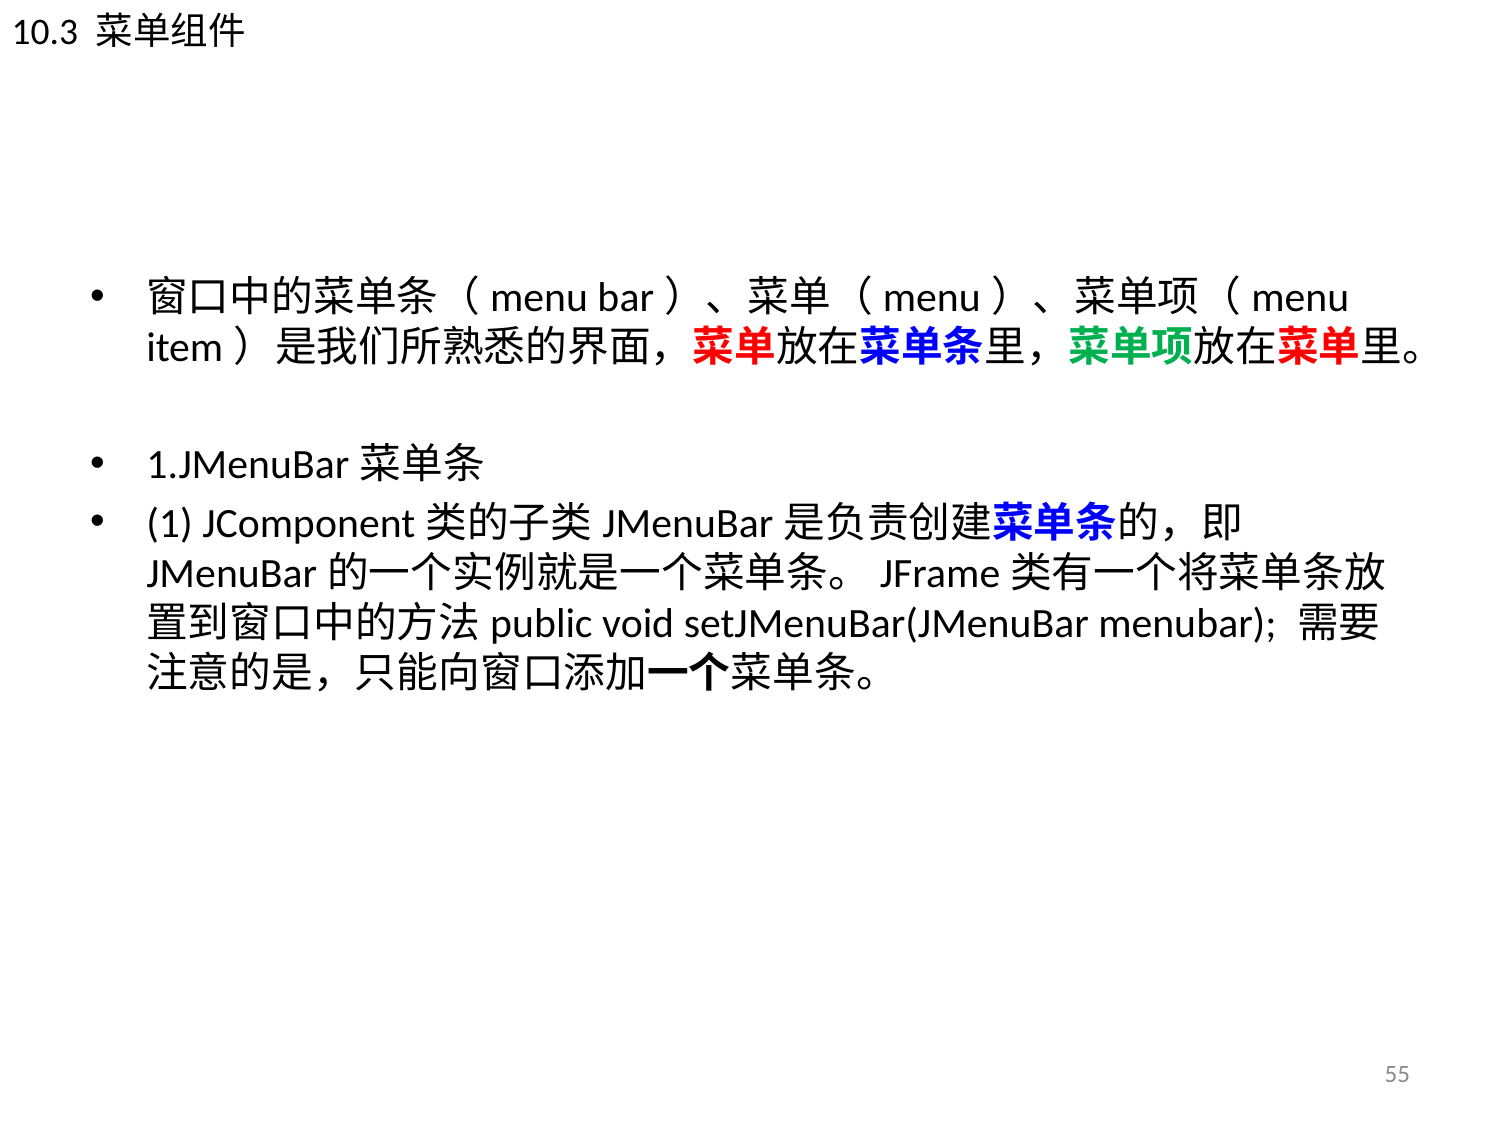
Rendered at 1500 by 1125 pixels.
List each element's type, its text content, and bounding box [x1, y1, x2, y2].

list 窗口中的菜单条（menu bar）、菜单（menu）、菜单项（menu item）是我们所熟悉的界面，菜单放在菜单条里，菜单项放在菜单里。 1.JMenuBar菜单条 (1) JComponent类的子类JMenuBar是负责创建菜单条的，即JMenuBar的一个实例就是一个菜单条。JFrame类有一个将菜单条放置到窗口中的方法public void setJMenuBar(JMenuBar menubar); 需要注意的是，只能向窗口添加一个菜单条。 [75, 262, 1425, 1005]
text_box 10.3 菜单组件 [0, 0, 261, 60]
slide_number 55 [1074, 1042, 1425, 1103]
